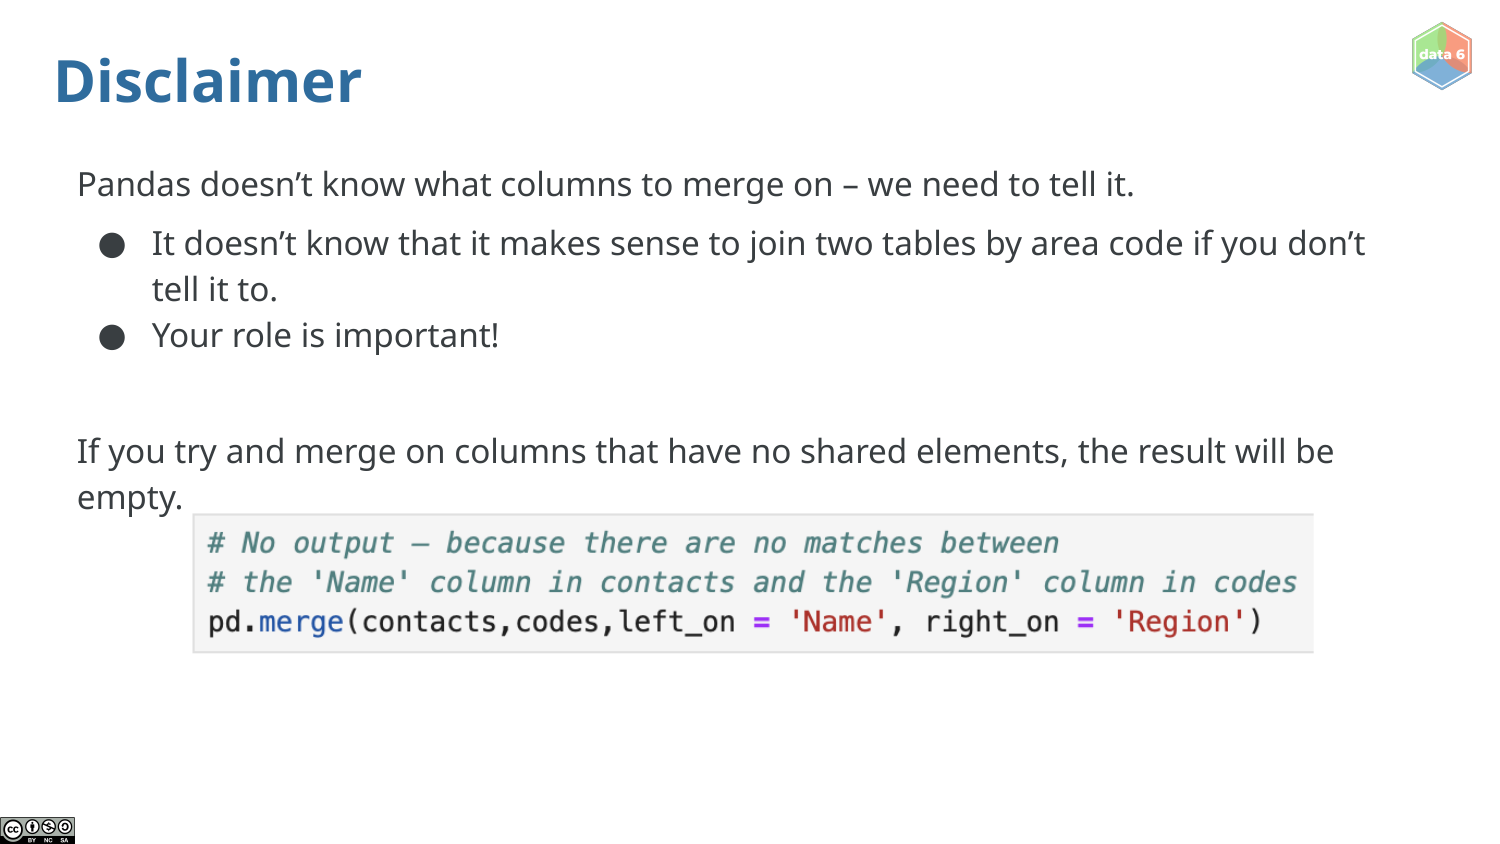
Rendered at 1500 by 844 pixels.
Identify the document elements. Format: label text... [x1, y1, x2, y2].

picture [1404, 18, 1480, 94]
list Pandas doesn’t know what columns to merge on – we need to tell it. It doesn’t know that it makes sense to join two tables by area code if you don’t tell it to. Your role is important! If you try and merge on columns that have no shared elements, the result will be empty. [61, 142, 1439, 703]
picture [0, 817, 75, 844]
picture [186, 508, 1314, 661]
title Disclaimer [38, 29, 1255, 94]
